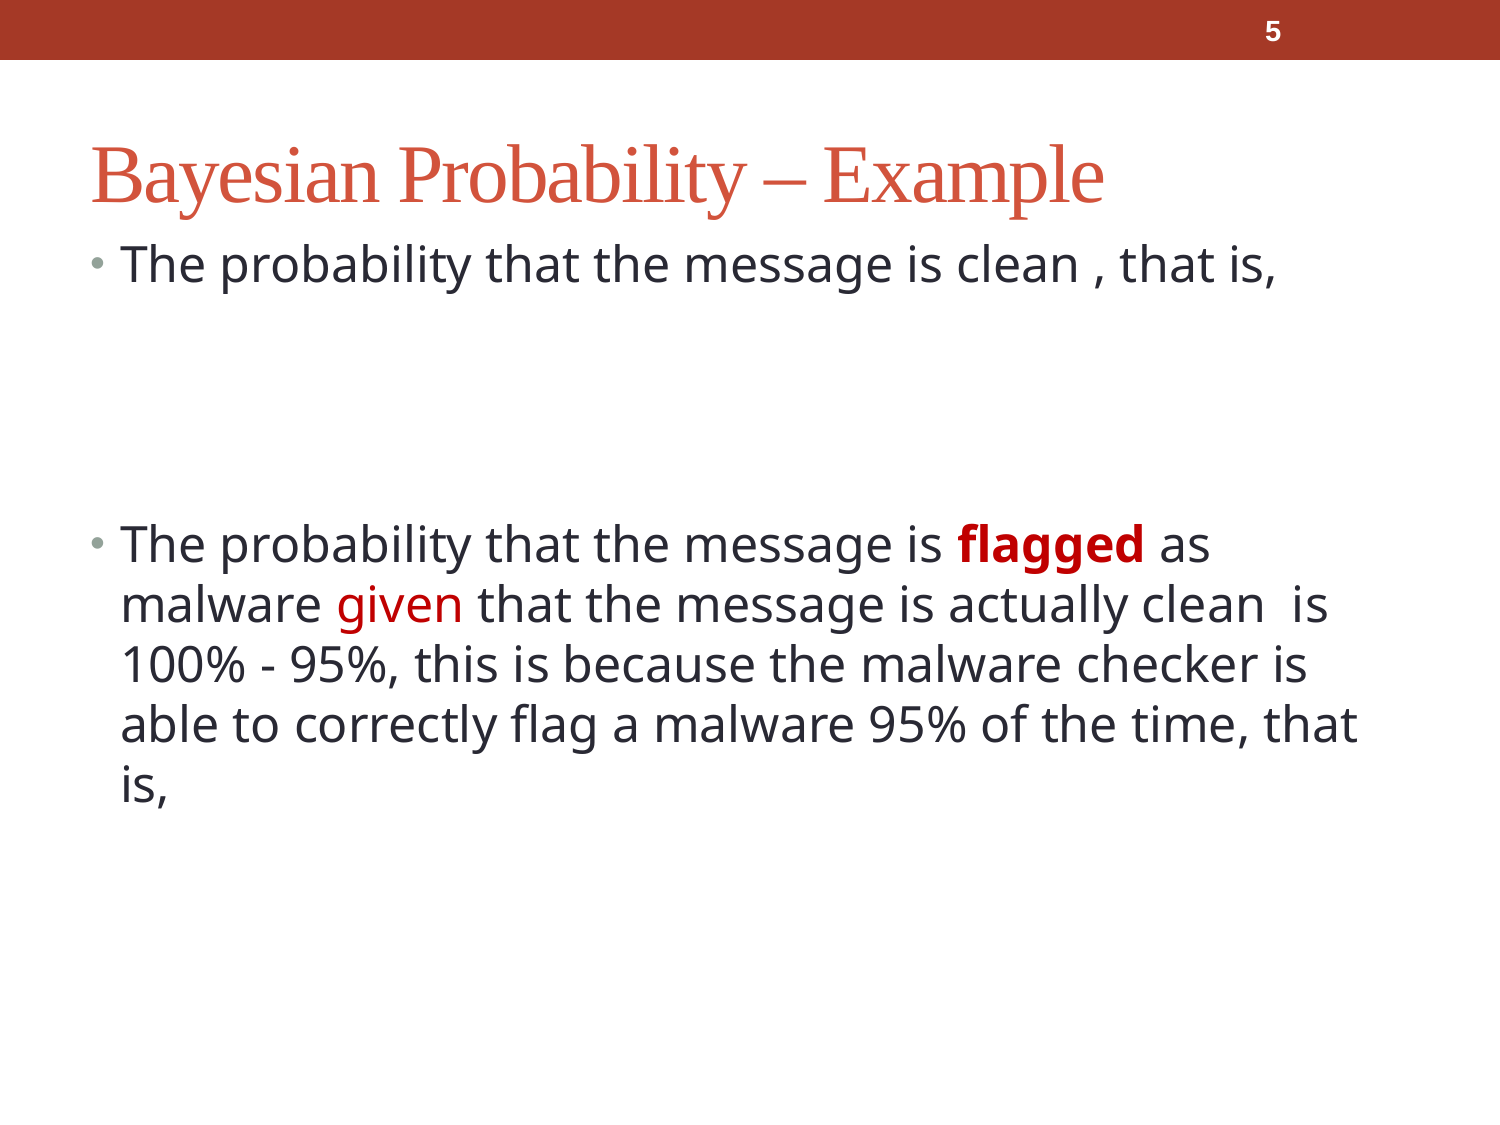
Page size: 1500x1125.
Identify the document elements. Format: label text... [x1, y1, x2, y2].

slide_number 5 [1250, 3, 1425, 57]
title Bayesian Probability – Example [75, 87, 1425, 250]
